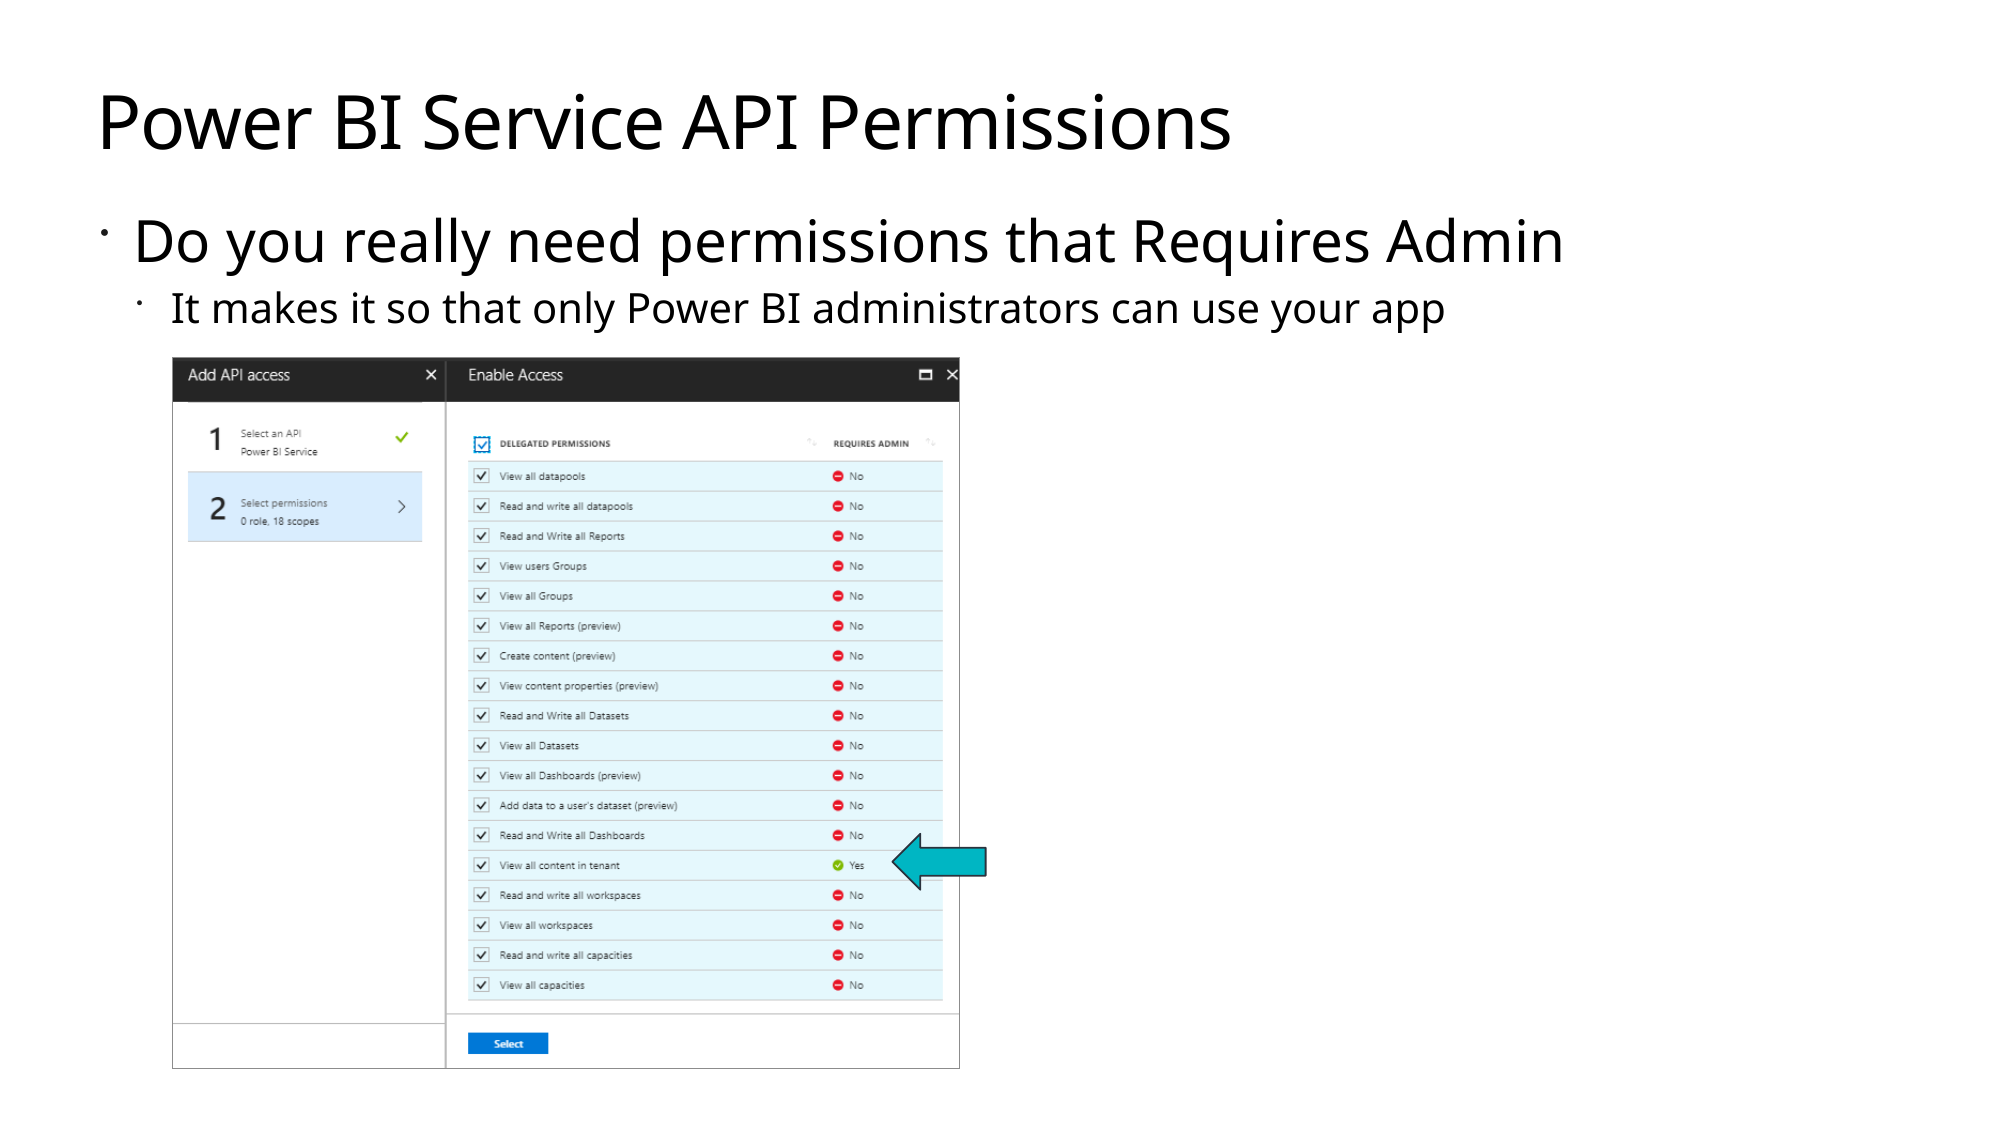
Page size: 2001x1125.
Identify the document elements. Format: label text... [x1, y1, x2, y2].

list Do you really need permissions that Requires Admin It makes it so that only Power BI administrators can use your app [95, 203, 1904, 583]
picture [172, 356, 961, 1069]
text_box [961, 846, 987, 877]
title Power BI Service API Permissions [96, 75, 1904, 166]
